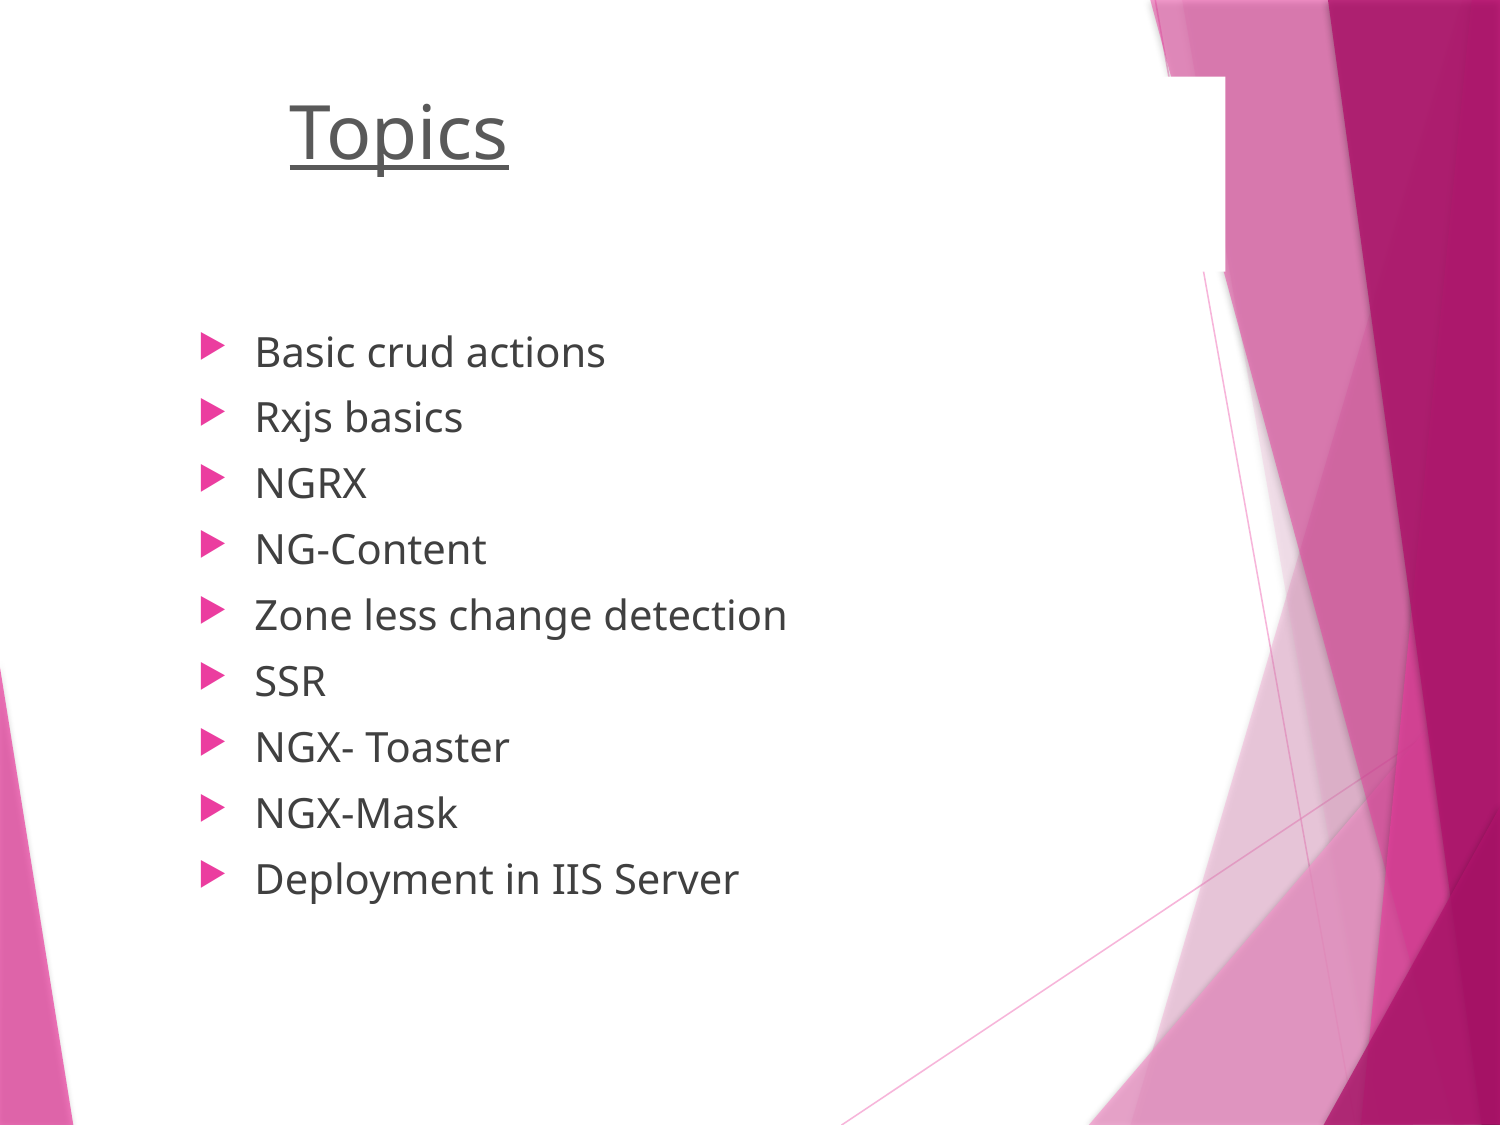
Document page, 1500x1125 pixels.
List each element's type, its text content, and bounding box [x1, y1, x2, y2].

title Topics [274, 76, 1226, 255]
list Basic crud actions Rxjs basics NGRX NG-Content Zone less change detection SSR NGX- Toaster NGX-Mask Deployment in IIS Server [183, 255, 1329, 976]
